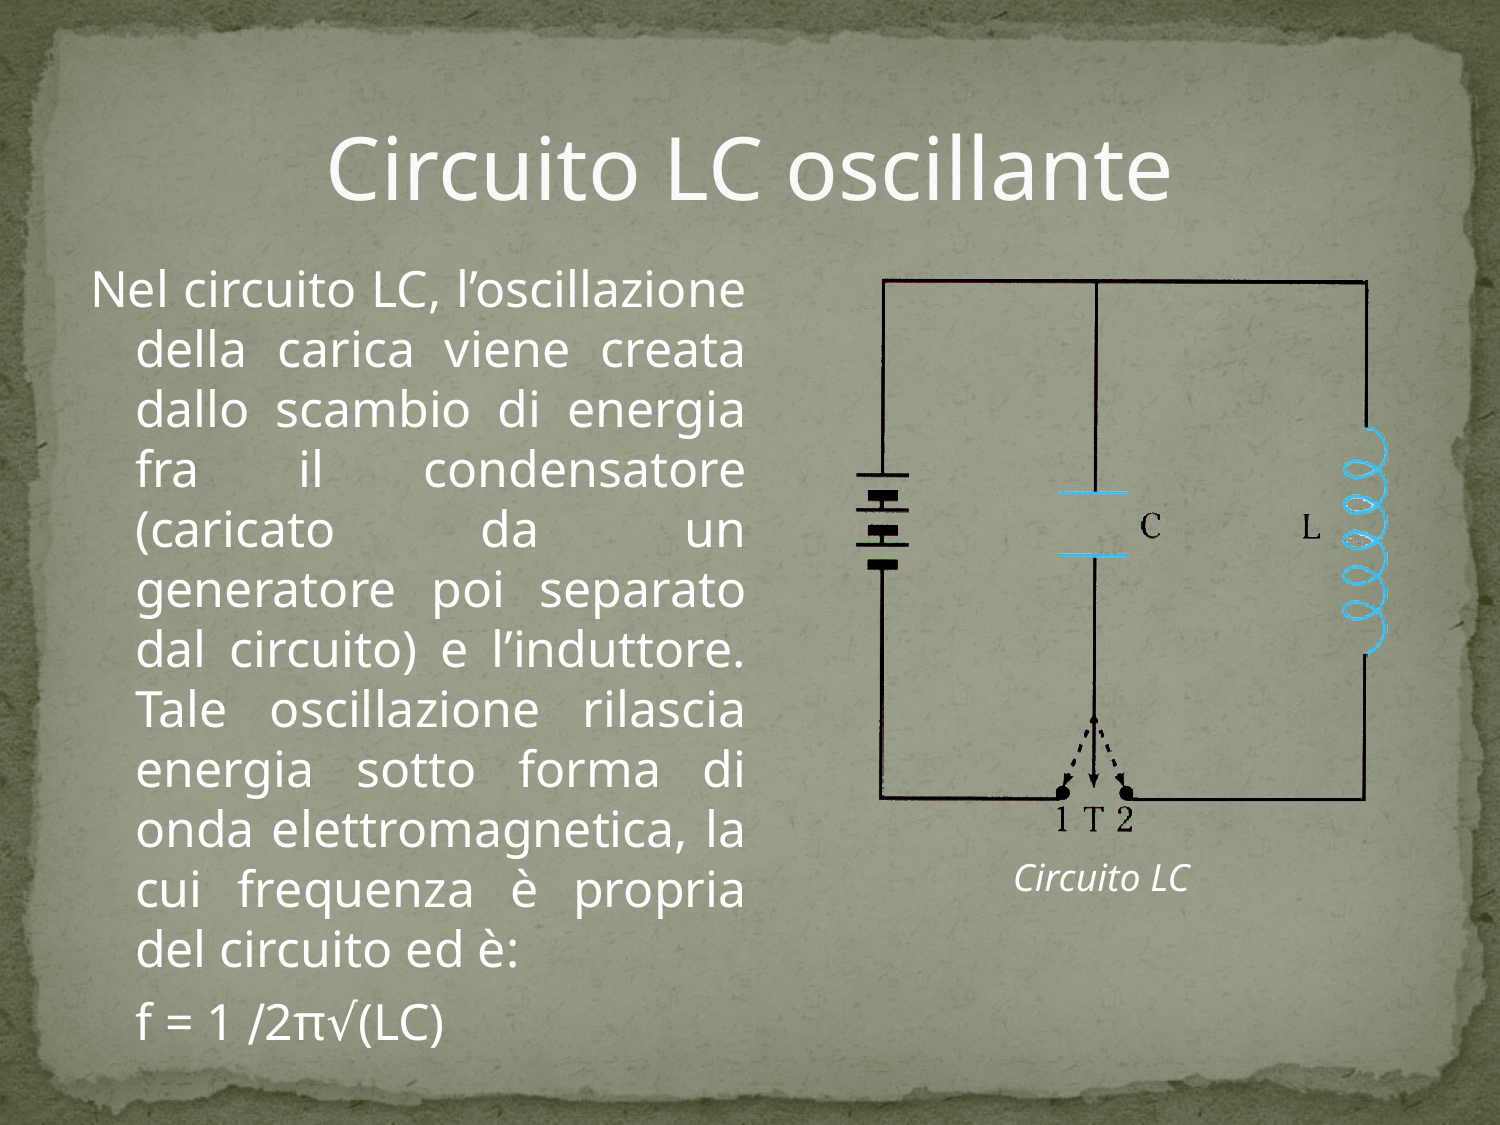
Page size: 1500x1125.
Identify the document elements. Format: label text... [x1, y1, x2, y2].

title Circuito LC oscillante [75, 24, 1425, 225]
picture [0, 0, 1500, 1125]
text_box Circuito LC [997, 850, 1215, 907]
list Nel circuito LC, l’oscillazione della carica viene creata dallo scambio di energia fra il condensatore (caricato da un generatore poi separato dal circuito) e l’induttore. Tale oscillazione rilascia energia sotto forma di onda elettromagnetica, la cui frequenza è propria del circuito ed è: f = 1 ∕2π√(LC) [75, 249, 762, 1000]
